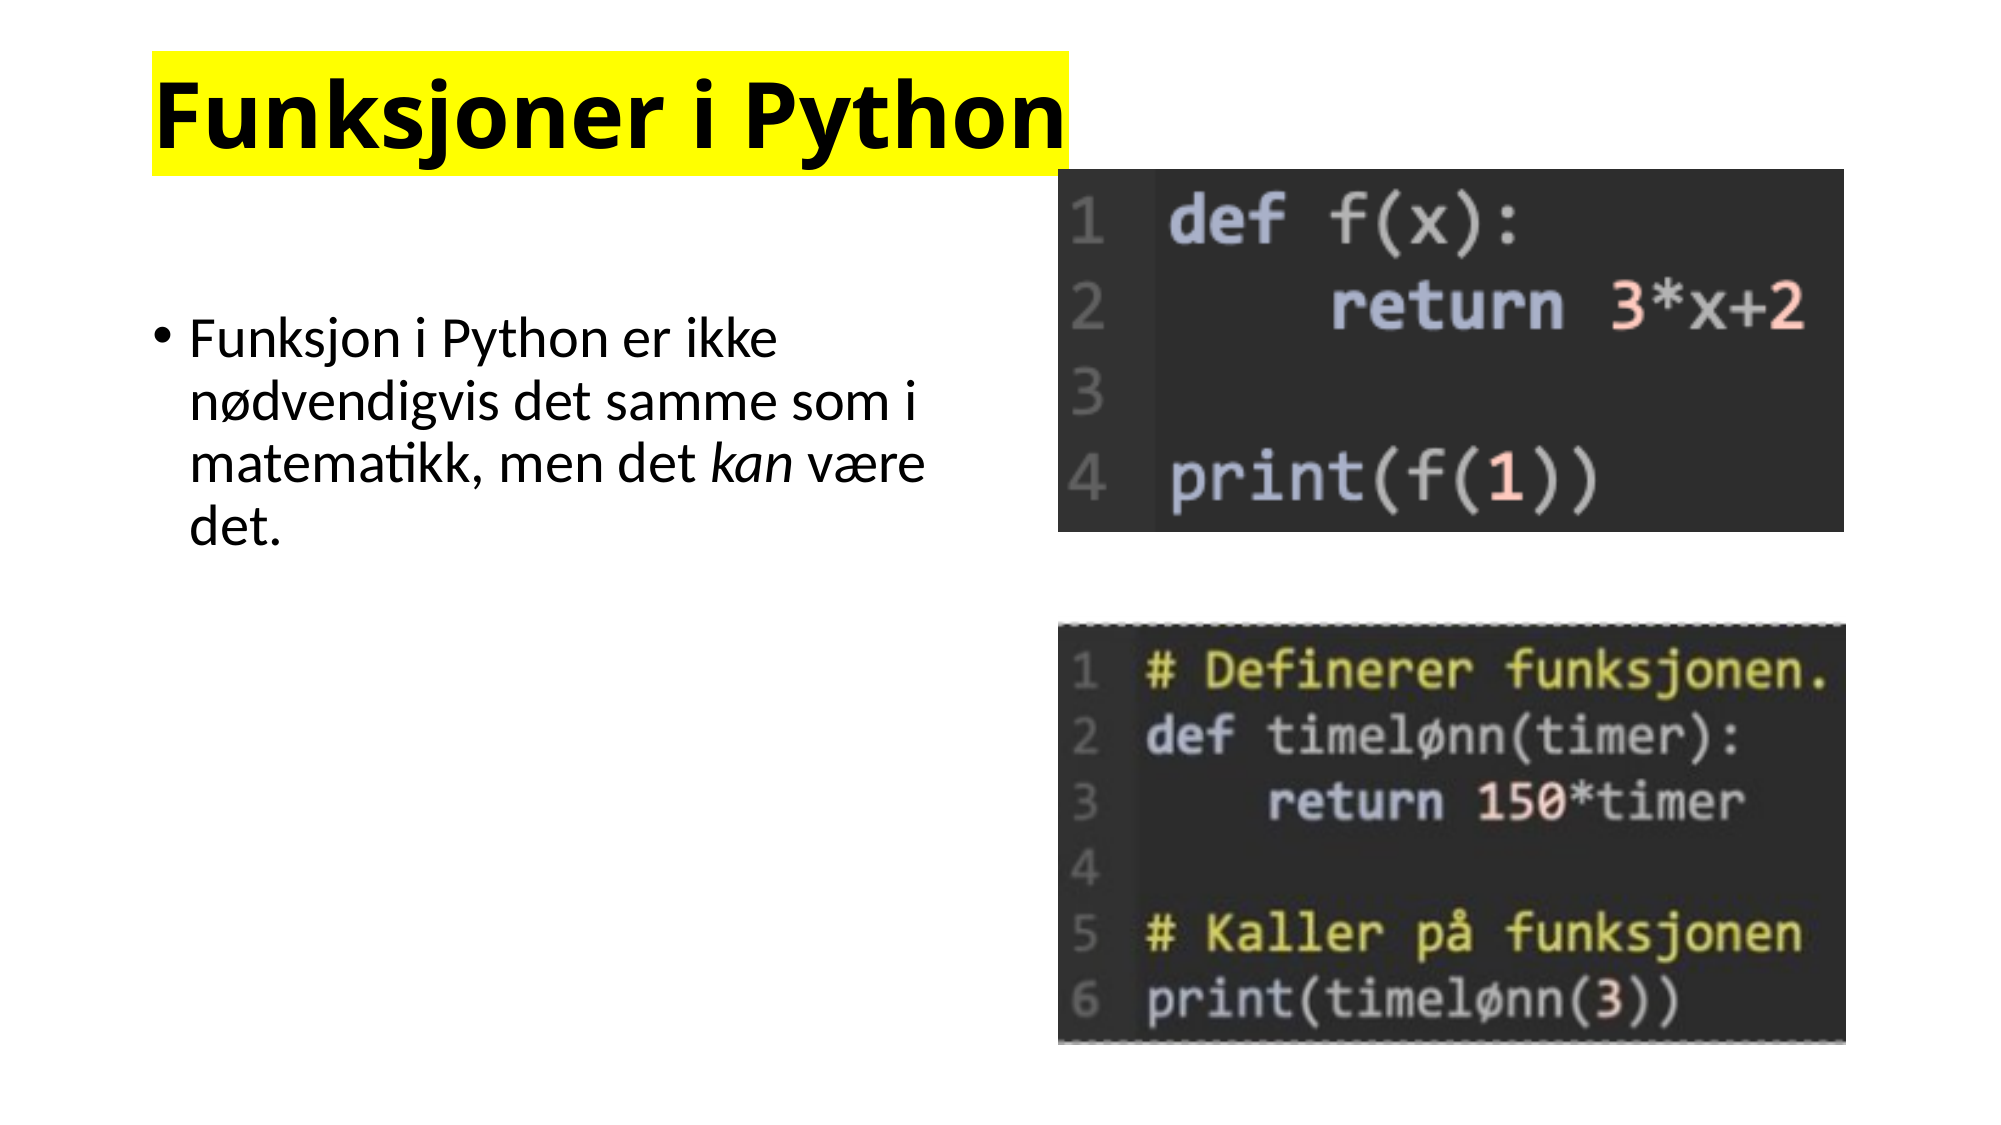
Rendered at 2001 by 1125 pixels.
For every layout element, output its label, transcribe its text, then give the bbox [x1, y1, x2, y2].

picture [1058, 169, 1844, 532]
picture [1057, 615, 1846, 1045]
text_box Funksjon i Python er ikke nødvendigvis det samme som i matematikk, men det kan være det. [137, 299, 988, 1014]
title Funksjoner i Python [137, 59, 1863, 278]
